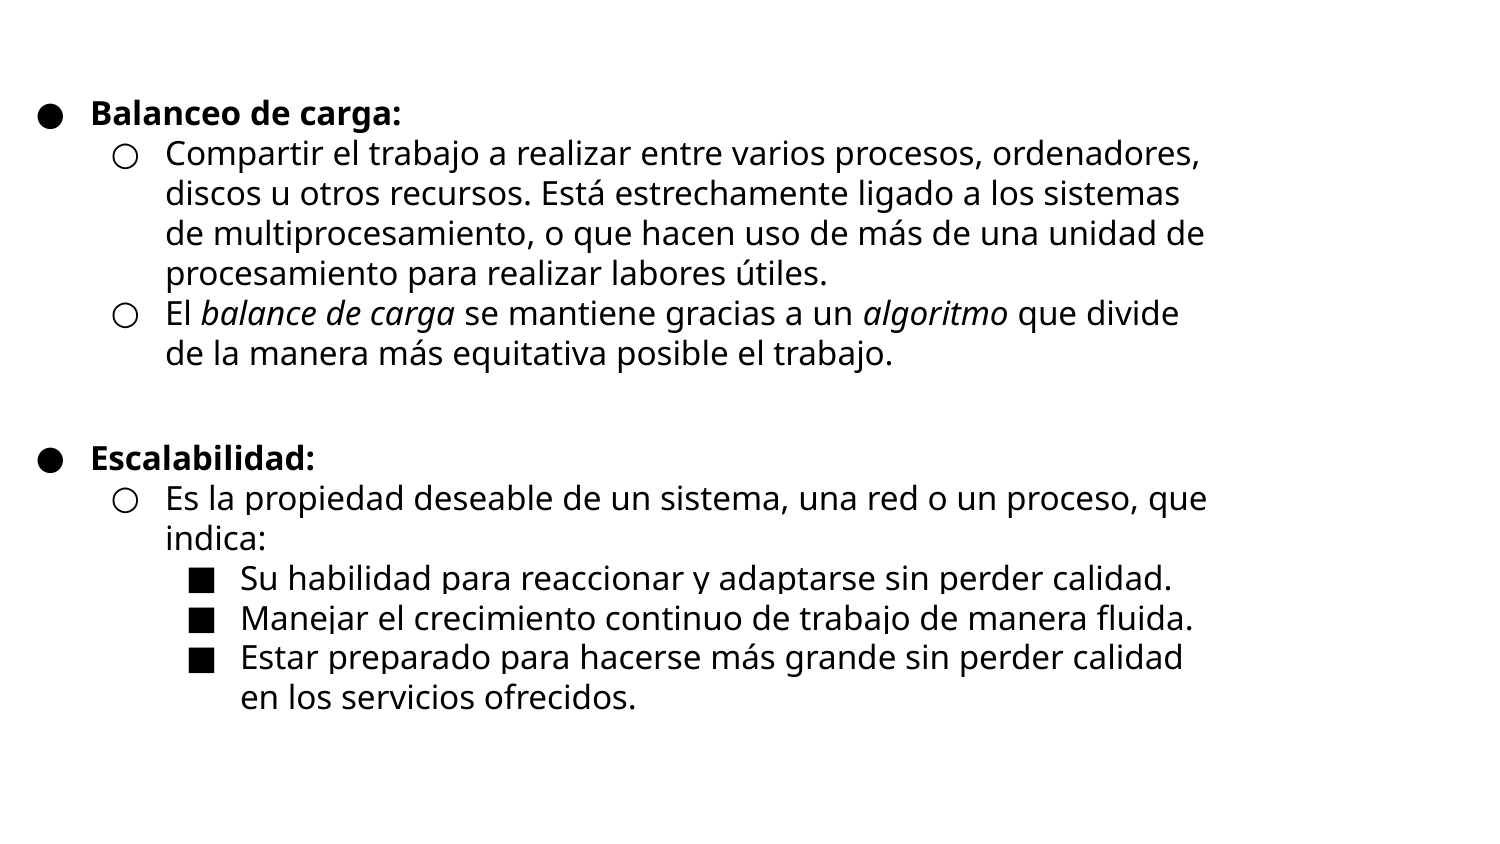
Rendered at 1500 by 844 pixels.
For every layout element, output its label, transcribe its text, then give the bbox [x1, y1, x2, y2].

list Balanceo de carga: Compartir el trabajo a realizar entre varios procesos, ordenadores, discos u otros recursos. Está estrechamente ligado a los sistemas de multiprocesamiento, o que hacen uso de más de una unidad de procesamiento para realizar labores útiles. El balance de carga se mantiene gracias a un algoritmo que divide de la manera más equitativa posible el trabajo. Escalabilidad: Es la propiedad deseable de un sistema, una red o un proceso, que indica: Su habilidad para reaccionar y adaptarse sin perder calidad. Manejar el crecimiento continuo de trabajo de manera fluida. Estar preparado para hacerse más grande sin perder calidad en los servicios ofrecidos. [0, 77, 1232, 779]
